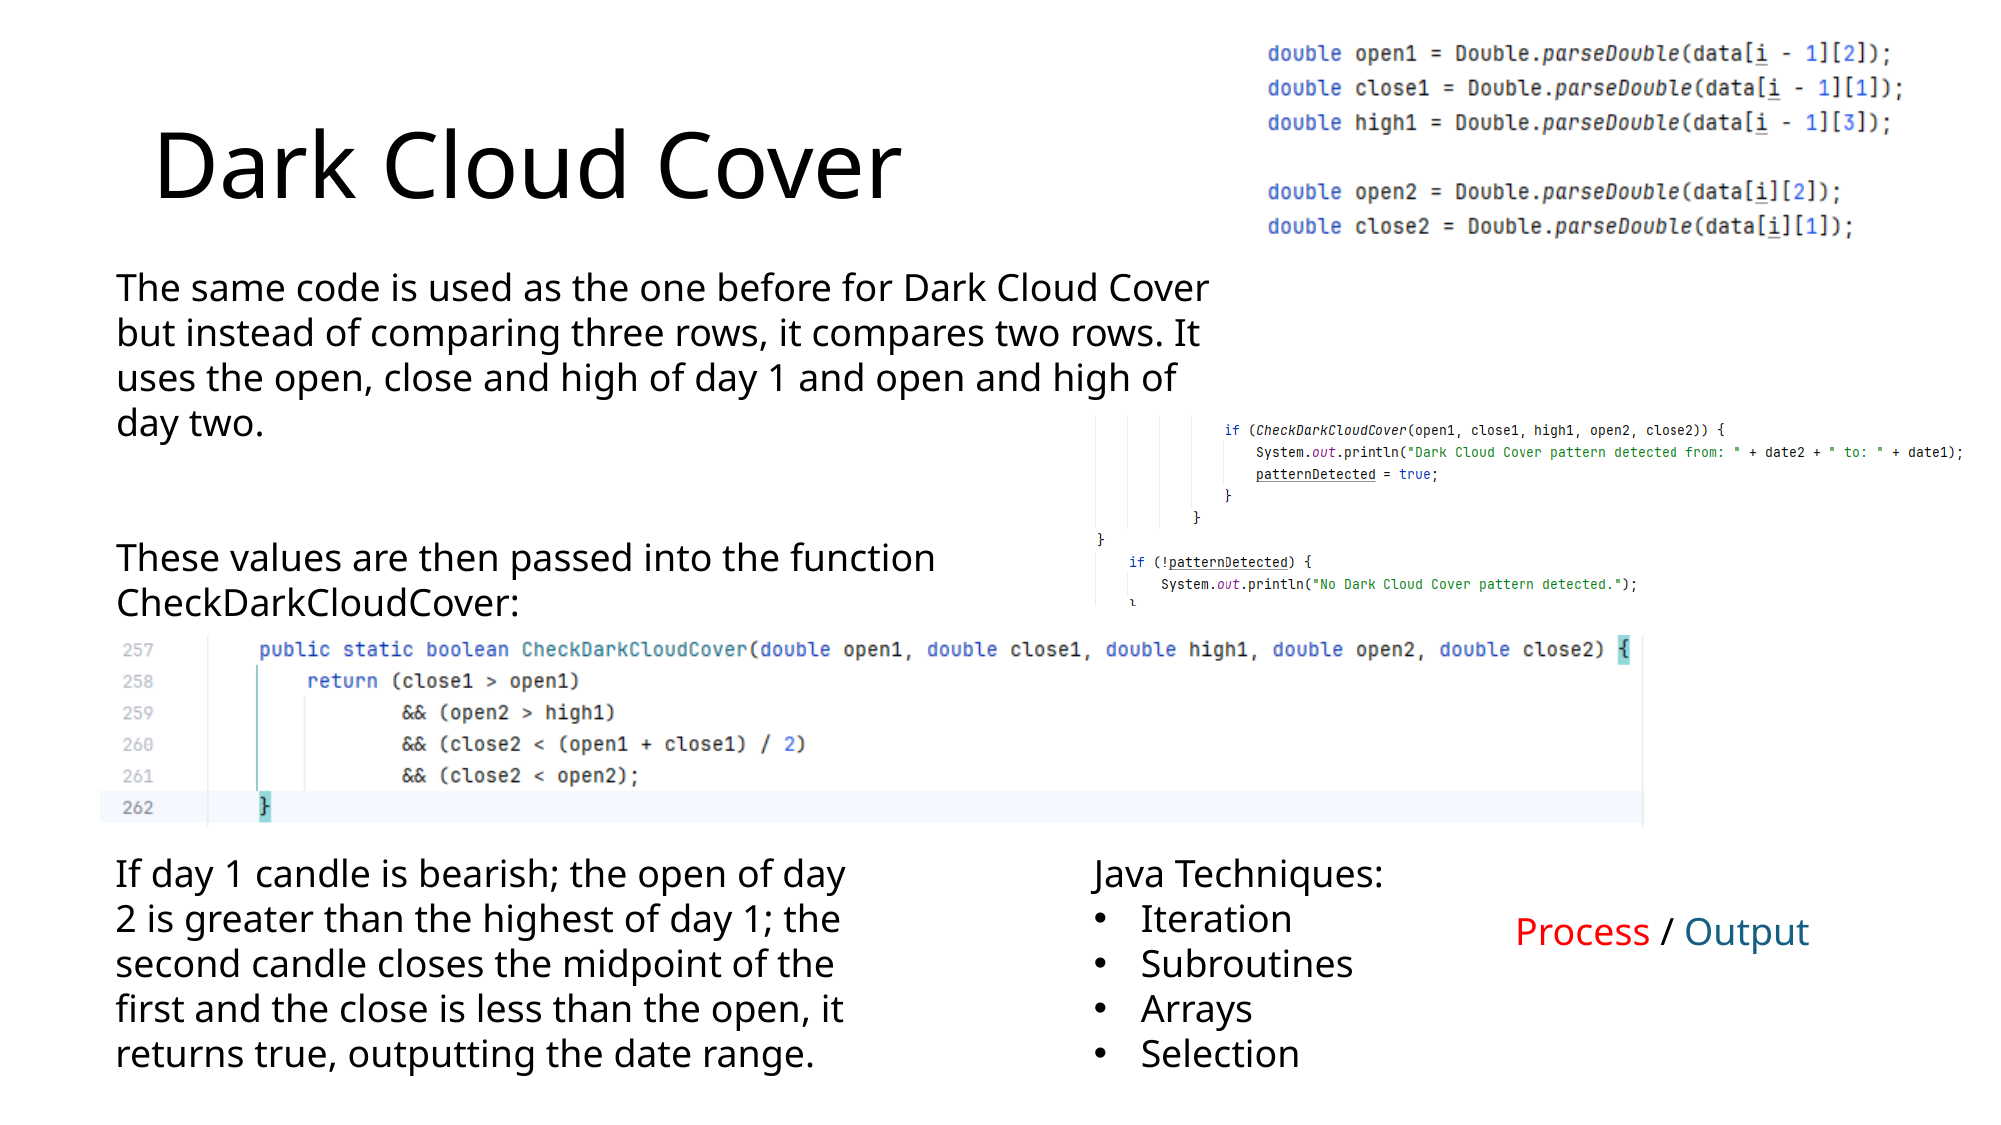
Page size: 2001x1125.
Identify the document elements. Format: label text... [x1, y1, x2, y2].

picture [100, 635, 1645, 828]
text_box Process / Output [1500, 900, 1924, 961]
text_box Java Techniques: Iteration Subroutines Arrays Selection [1078, 842, 1785, 1083]
picture [1077, 414, 1972, 606]
text_box The same code is used as the one before for Dark Cloud Cover but instead of comparing three rows, it compares two rows. It uses the open, close and high of day 1 and open and high of day two. These values are then passed into the function CheckDarkCloudCover: [101, 256, 1232, 635]
text_box If day 1 candle is bearish; the open of day 2 is greater than the highest of day 1; the second candle closes the midpoint of the first and the close is less than the open, it returns true, outputting the date range. [100, 842, 874, 1125]
picture [1251, 25, 1924, 257]
title Dark Cloud Cover [137, 59, 1863, 278]
